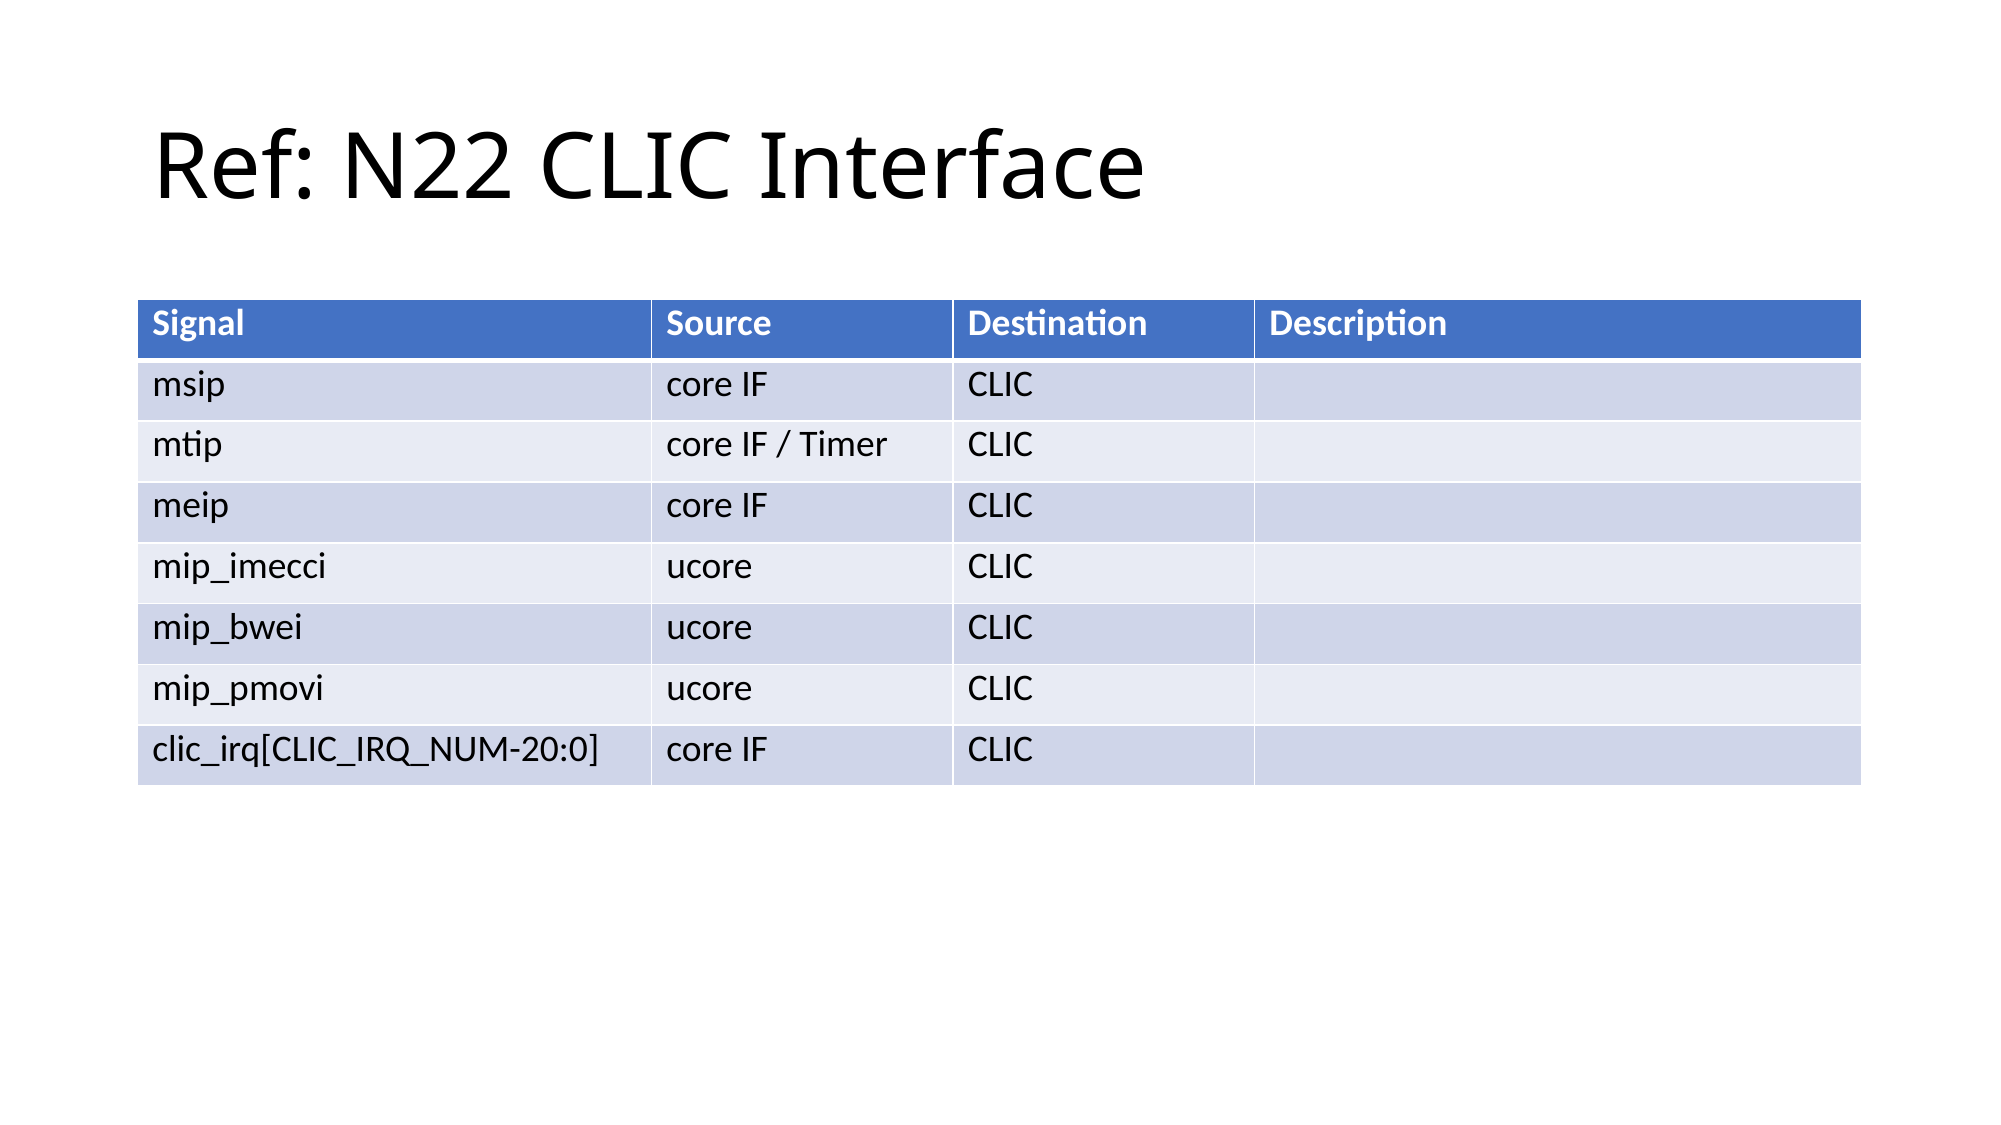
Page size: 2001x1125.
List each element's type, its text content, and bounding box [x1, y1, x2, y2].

table_cell mip_pmovi [138, 665, 651, 724]
table_cell ucore [652, 665, 952, 724]
table_cell mip_imecci [138, 544, 651, 603]
table_cell CLIC [954, 604, 1254, 664]
table_cell [1255, 422, 1861, 481]
table_header Destination [954, 300, 1254, 358]
table_cell msip [138, 363, 651, 420]
table_cell mtip [138, 422, 651, 481]
table_cell [1255, 604, 1861, 664]
table_cell CLIC [954, 483, 1254, 542]
table_cell core IF [652, 726, 952, 785]
table_cell CLIC [954, 544, 1254, 603]
table_cell ucore [652, 604, 952, 664]
table_cell CLIC [954, 422, 1254, 481]
table_cell [1255, 544, 1861, 603]
table_header Source [652, 300, 952, 358]
table_cell [1255, 483, 1861, 542]
table_cell CLIC [954, 363, 1254, 420]
table_cell [1255, 665, 1861, 724]
table_header Signal [138, 300, 651, 358]
table_cell core IF [652, 363, 952, 420]
table_cell CLIC [954, 726, 1254, 785]
table_cell CLIC [954, 665, 1254, 724]
table_cell [1255, 726, 1861, 785]
table_cell core IF [652, 483, 952, 542]
table_cell clic_irq[CLIC_IRQ_NUM-20:0] [138, 726, 651, 785]
table_header Description [1255, 300, 1861, 358]
table_cell mip_bwei [138, 604, 651, 664]
table_cell [1255, 363, 1861, 420]
table_cell ucore [652, 544, 952, 603]
table_cell meip [138, 483, 651, 542]
title Ref: N22 CLIC Interface [137, 59, 1863, 278]
table_cell core IF / Timer [652, 422, 952, 481]
